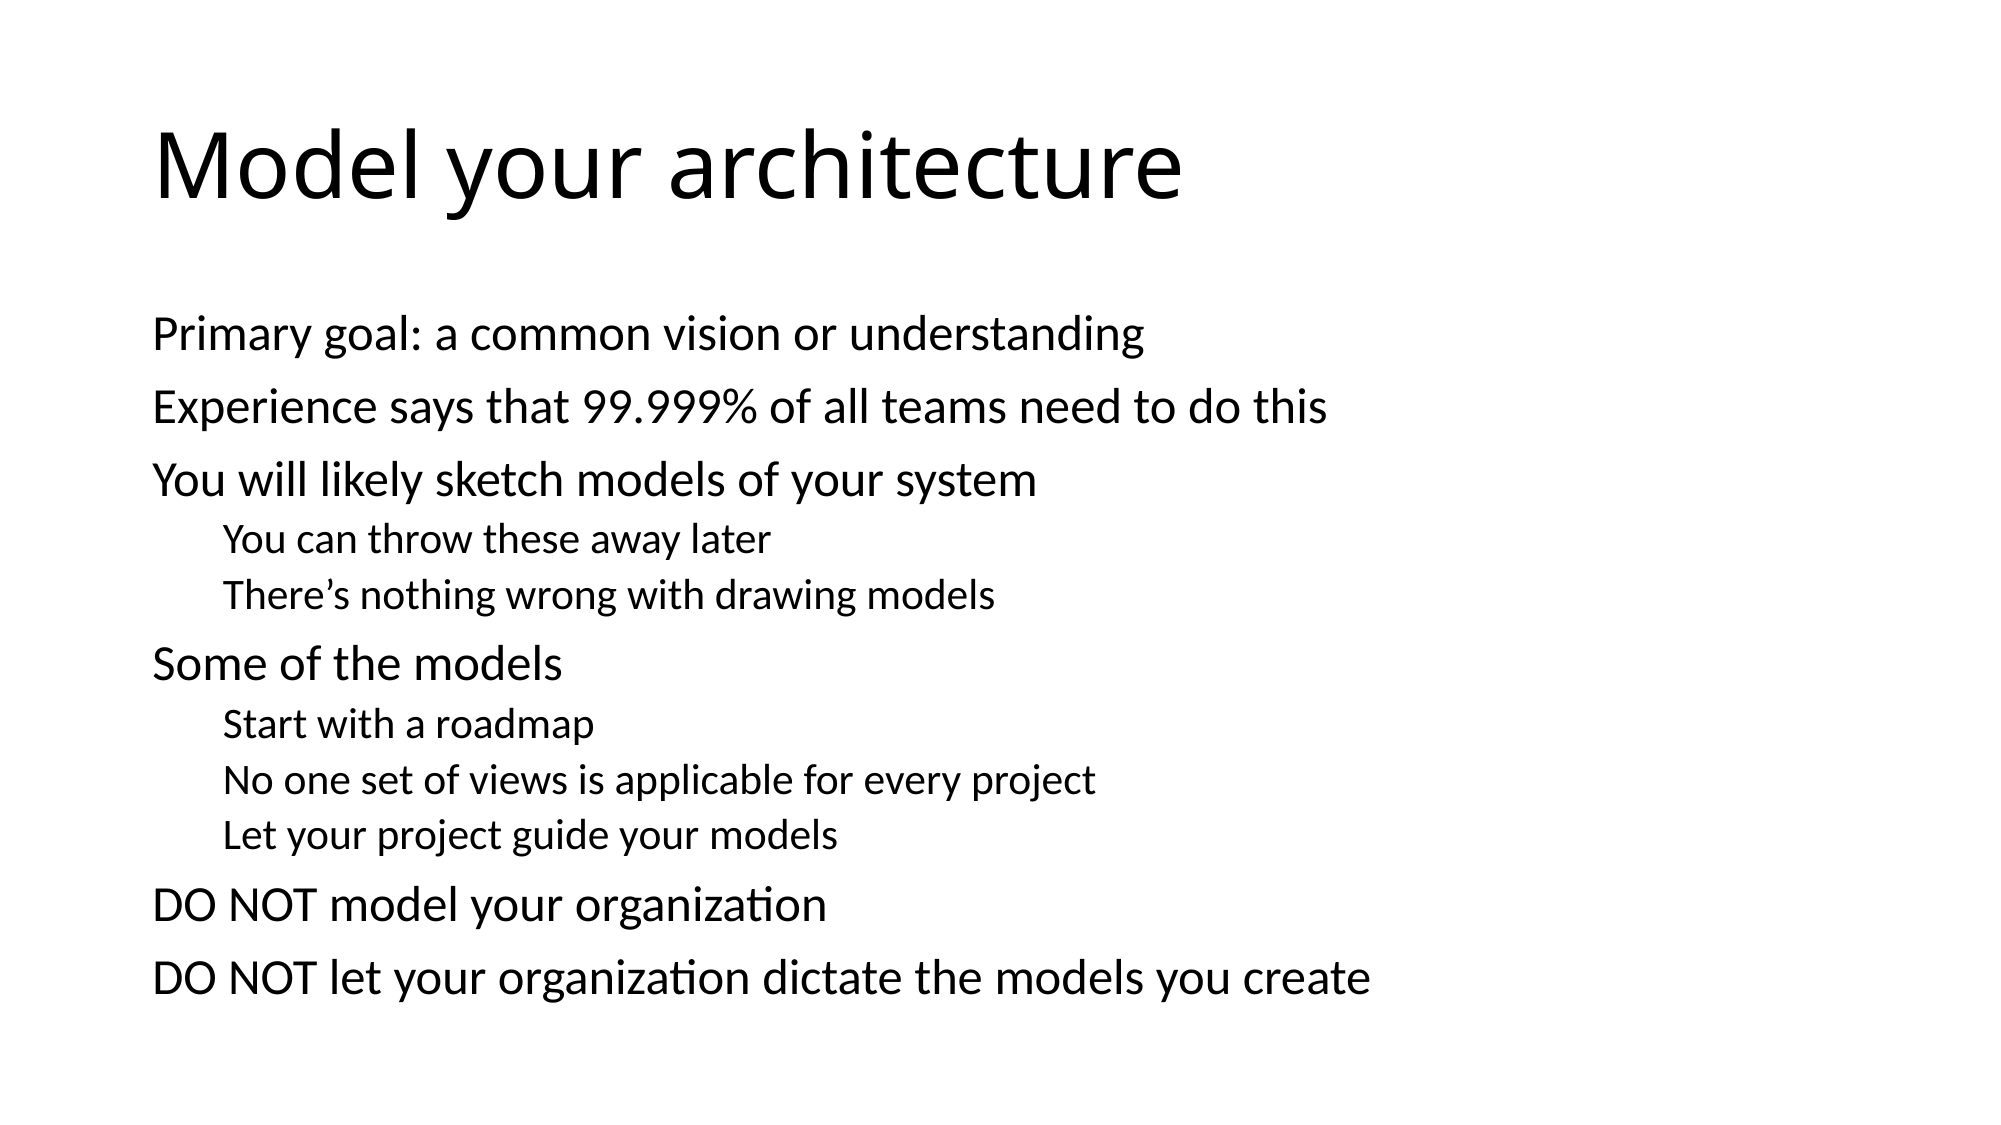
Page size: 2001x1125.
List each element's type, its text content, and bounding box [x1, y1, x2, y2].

list Primary goal: a common vision or understanding Experience says that 99.999% of all teams need to do this You will likely sketch models of your system You can throw these away later There’s nothing wrong with drawing models Some of the models Start with a roadmap No one set of views is applicable for every project Let your project guide your models DO NOT model your organization DO NOT let your organization dictate the models you create [137, 299, 1863, 1014]
title Model your architecture [137, 59, 1863, 278]
